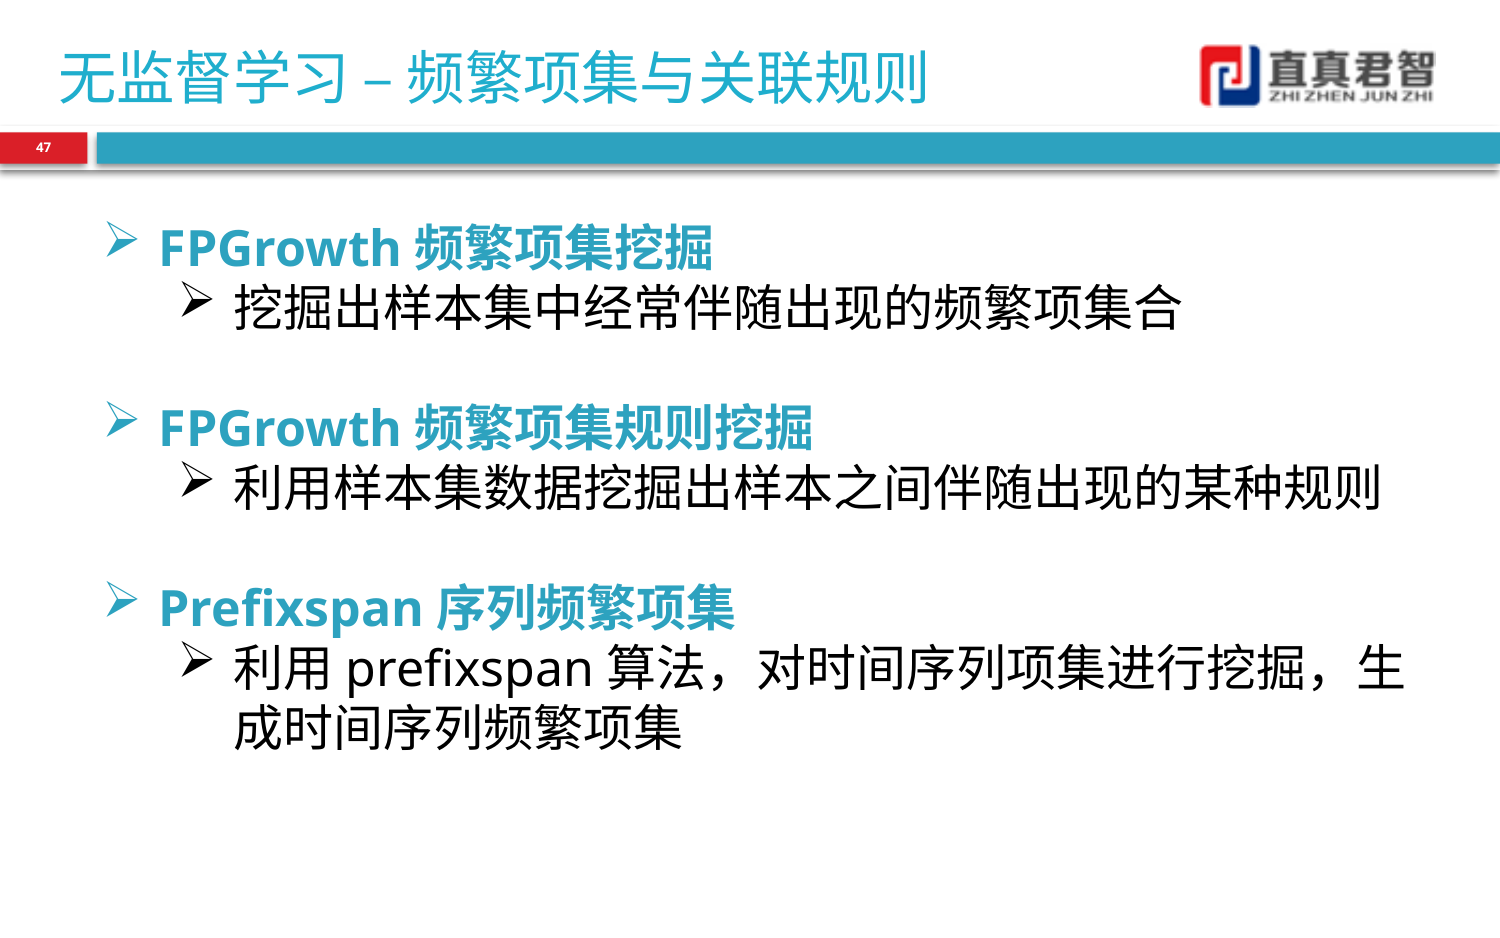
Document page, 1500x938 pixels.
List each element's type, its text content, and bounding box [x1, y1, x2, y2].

slide_number 47 [0, 131, 88, 165]
picture [1198, 43, 1436, 108]
text_box FPGrowth频繁项集挖掘 挖掘出样本集中经常伴随出现的频繁项集合 FPGrowth频繁项集规则挖掘 利用样本集数据挖掘出样本之间伴随出现的某种规则 Prefixspan序列频繁项集 利用prefixspan算法，对时间序列项集进行挖掘，生成时间序列频繁项集 [87, 208, 1427, 764]
title 无监督学习 – 频繁项集与关联规则 [43, 13, 1058, 119]
